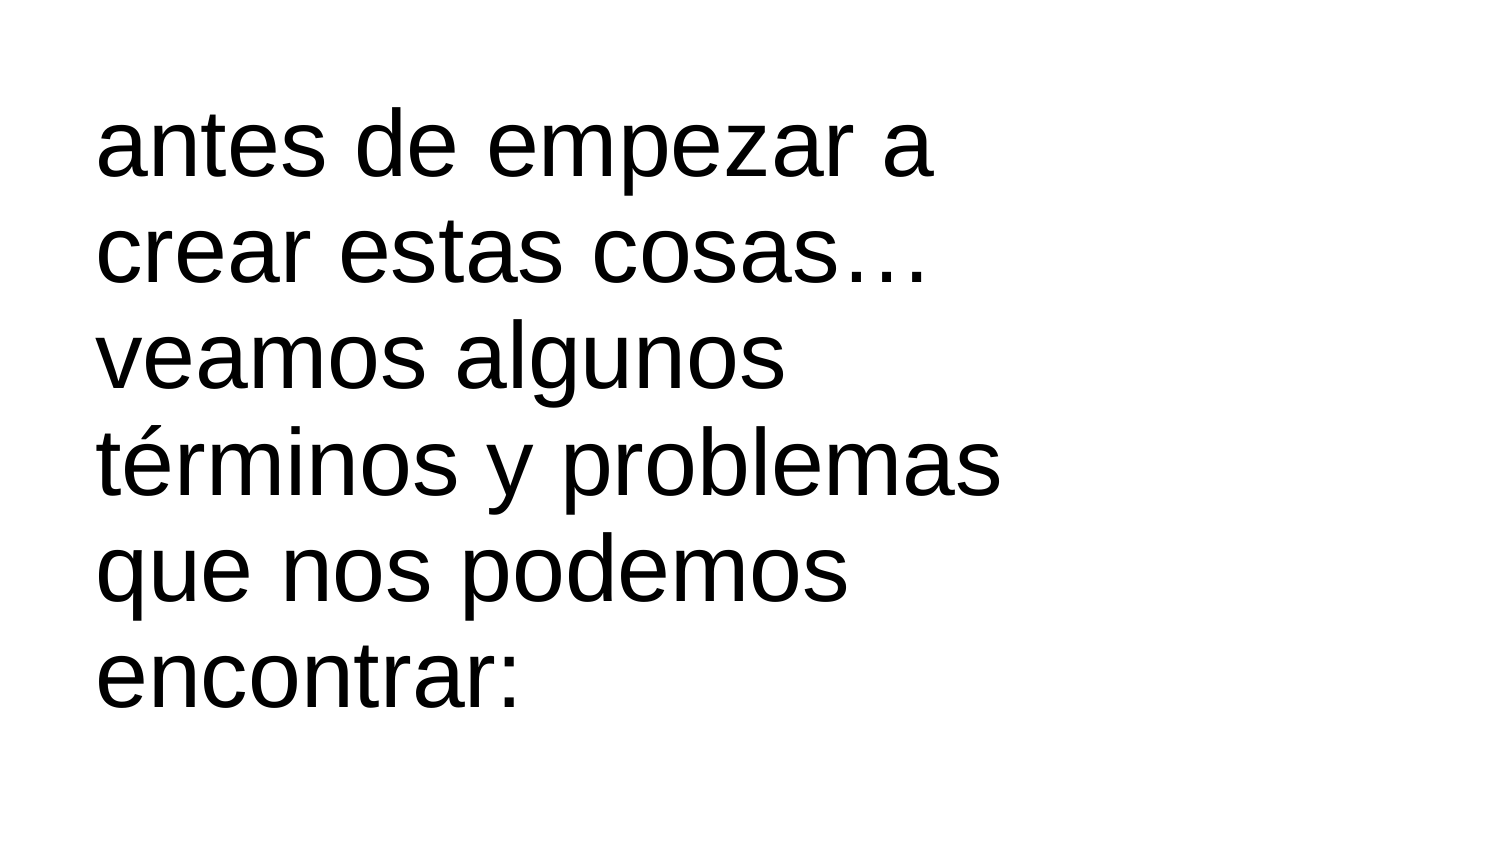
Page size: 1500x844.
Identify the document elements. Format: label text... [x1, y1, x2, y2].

title antes de empezar a crear estas cosas… veamos algunos términos y problemas que nos podemos encontrar: [80, 73, 1125, 745]
